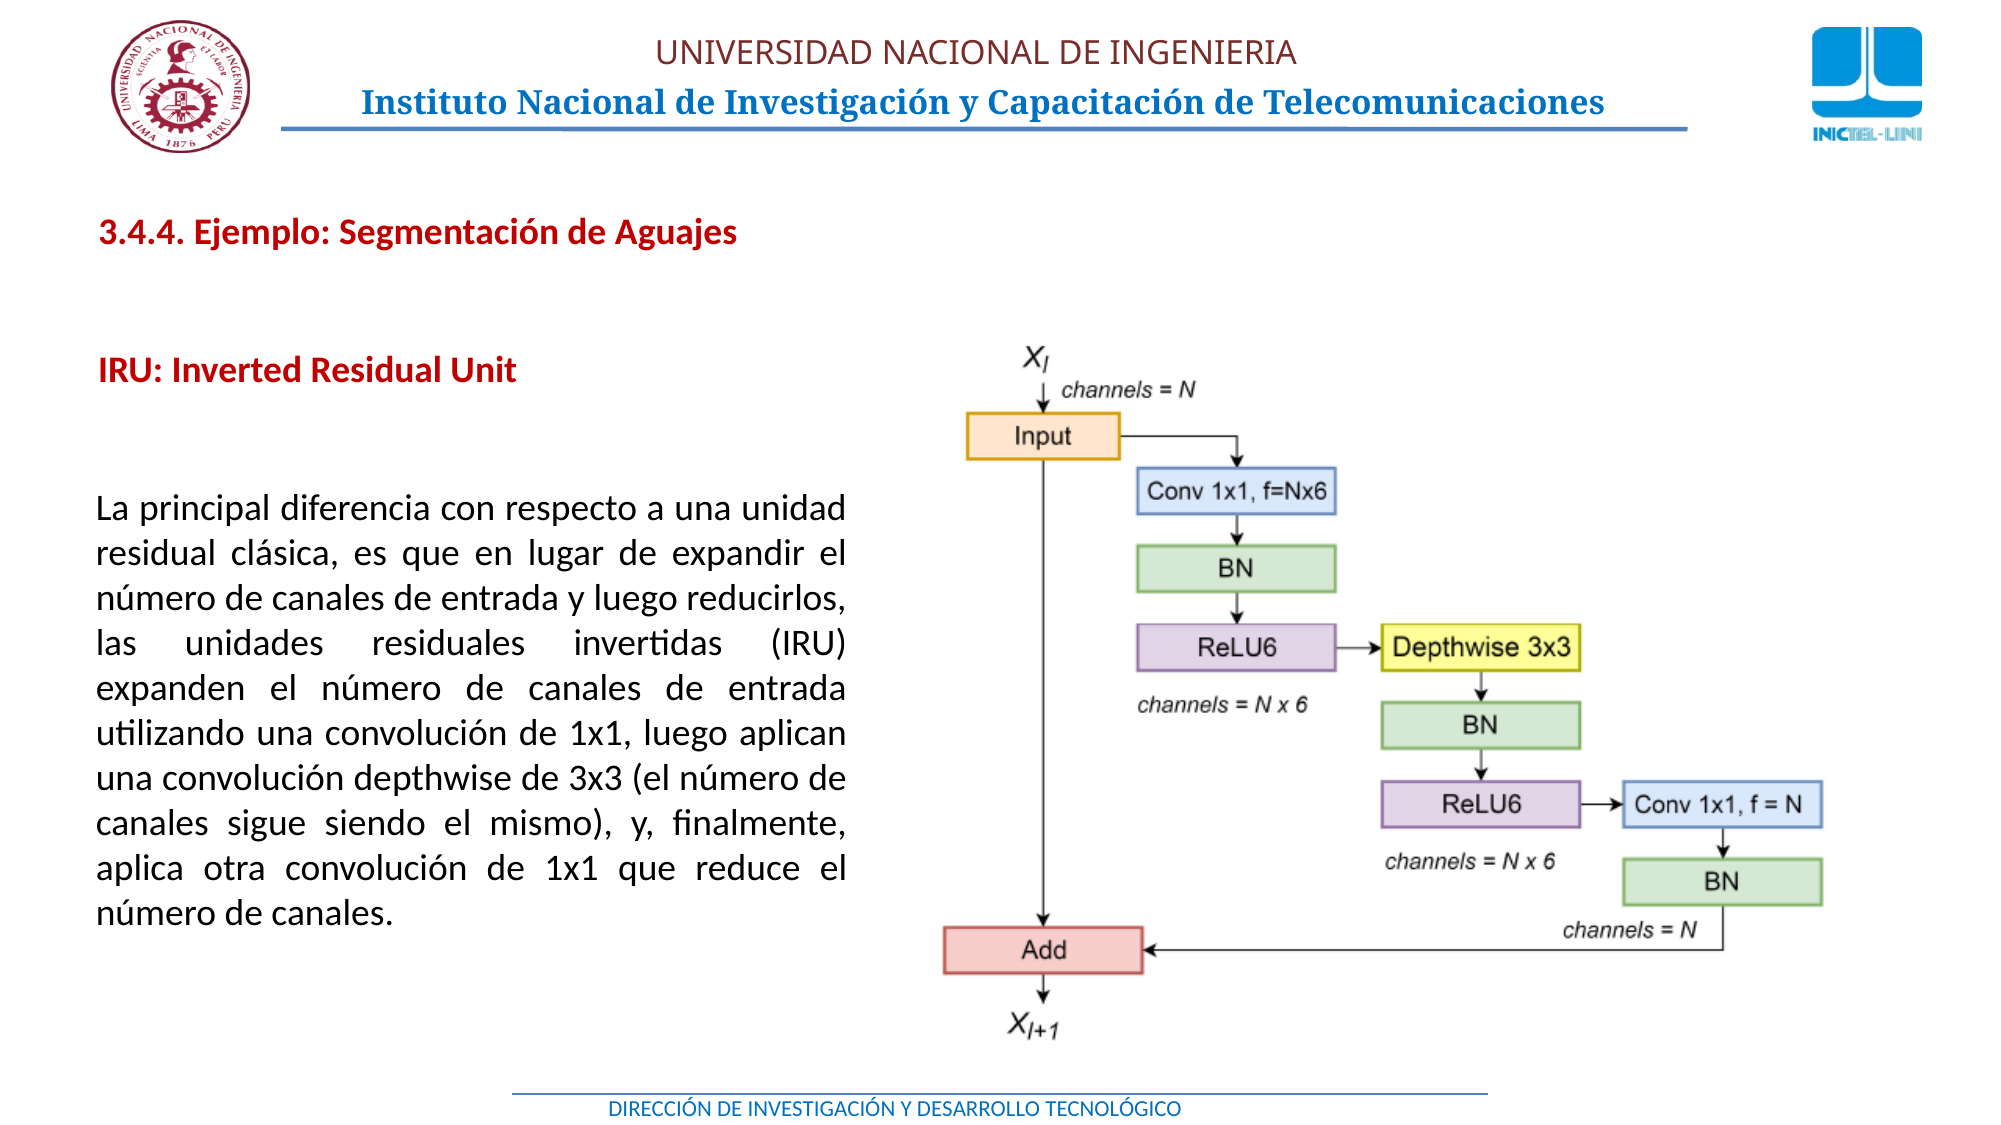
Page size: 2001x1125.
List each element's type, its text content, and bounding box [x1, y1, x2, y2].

picture [1812, 27, 1821, 38]
picture [1912, 27, 1922, 33]
picture [1812, 109, 1922, 141]
picture [1812, 27, 1922, 101]
text_box IRU: Inverted Residual Unit [83, 337, 533, 398]
text_box 3.4.4. Ejemplo: Segmentación de Aguajes [83, 199, 754, 260]
picture [111, 20, 250, 153]
text_box La principal diferencia con respecto a una unidad residual clásica, es que en lugar de expandir el número de canales de entrada y luego reducirlos, las unidades residuales invertidas (IRU) expanden el número de canales de entrada utilizando una convolución de 1x1, luego aplican una convolución depthwise de 3x3 (el número de canales sigue siendo el mismo), y, finalmente, aplica otra convolución de 1x1 que reduce el número de canales. [81, 475, 863, 941]
picture [932, 337, 1835, 1056]
